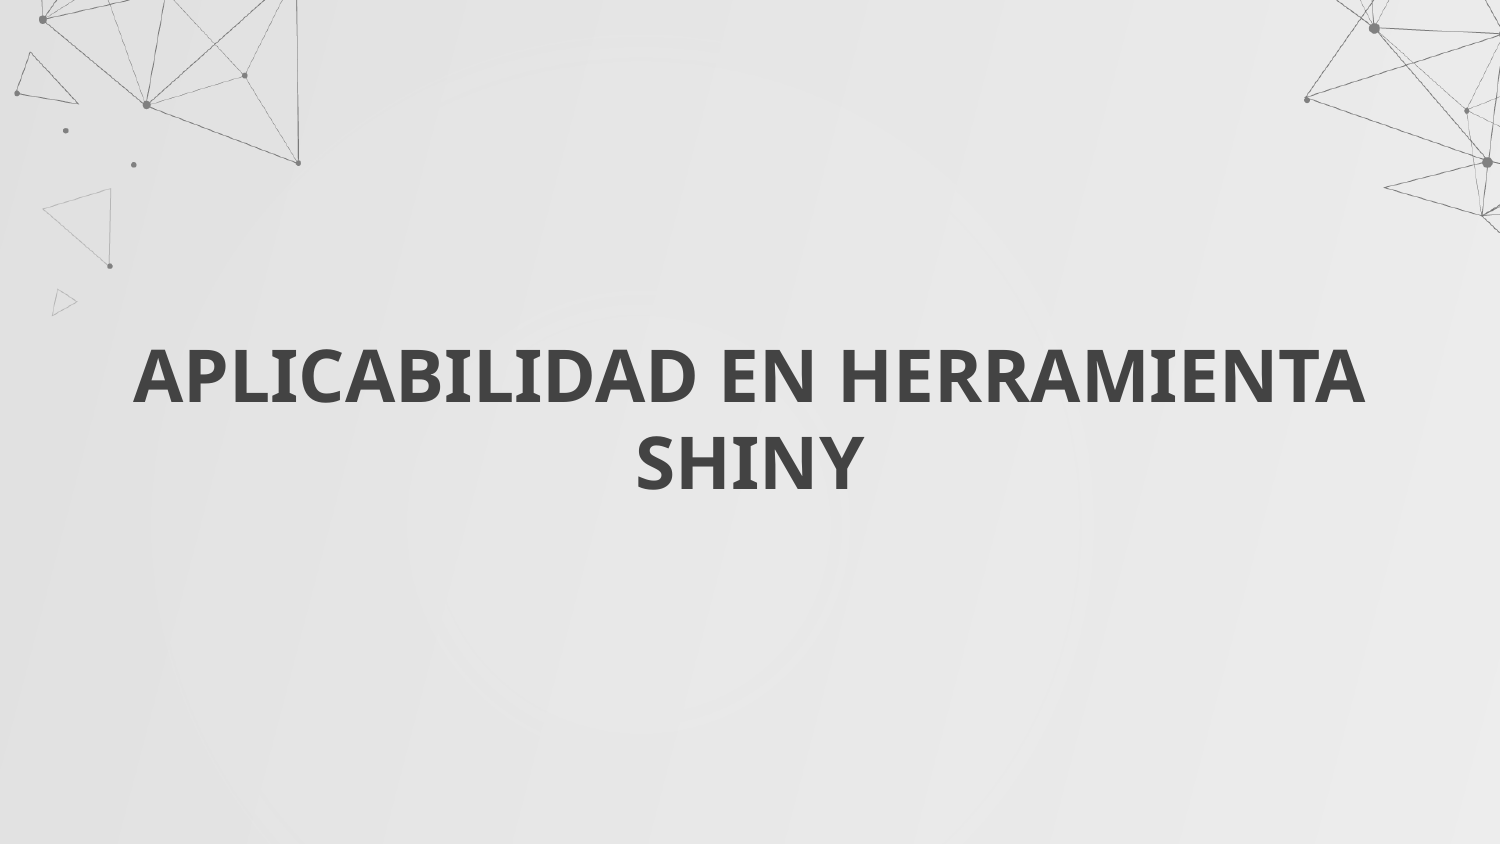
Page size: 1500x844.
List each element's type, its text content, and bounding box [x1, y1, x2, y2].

title APLICABILIDAD EN HERRAMIENTA SHINY [51, 314, 1449, 530]
picture [0, 0, 1500, 844]
